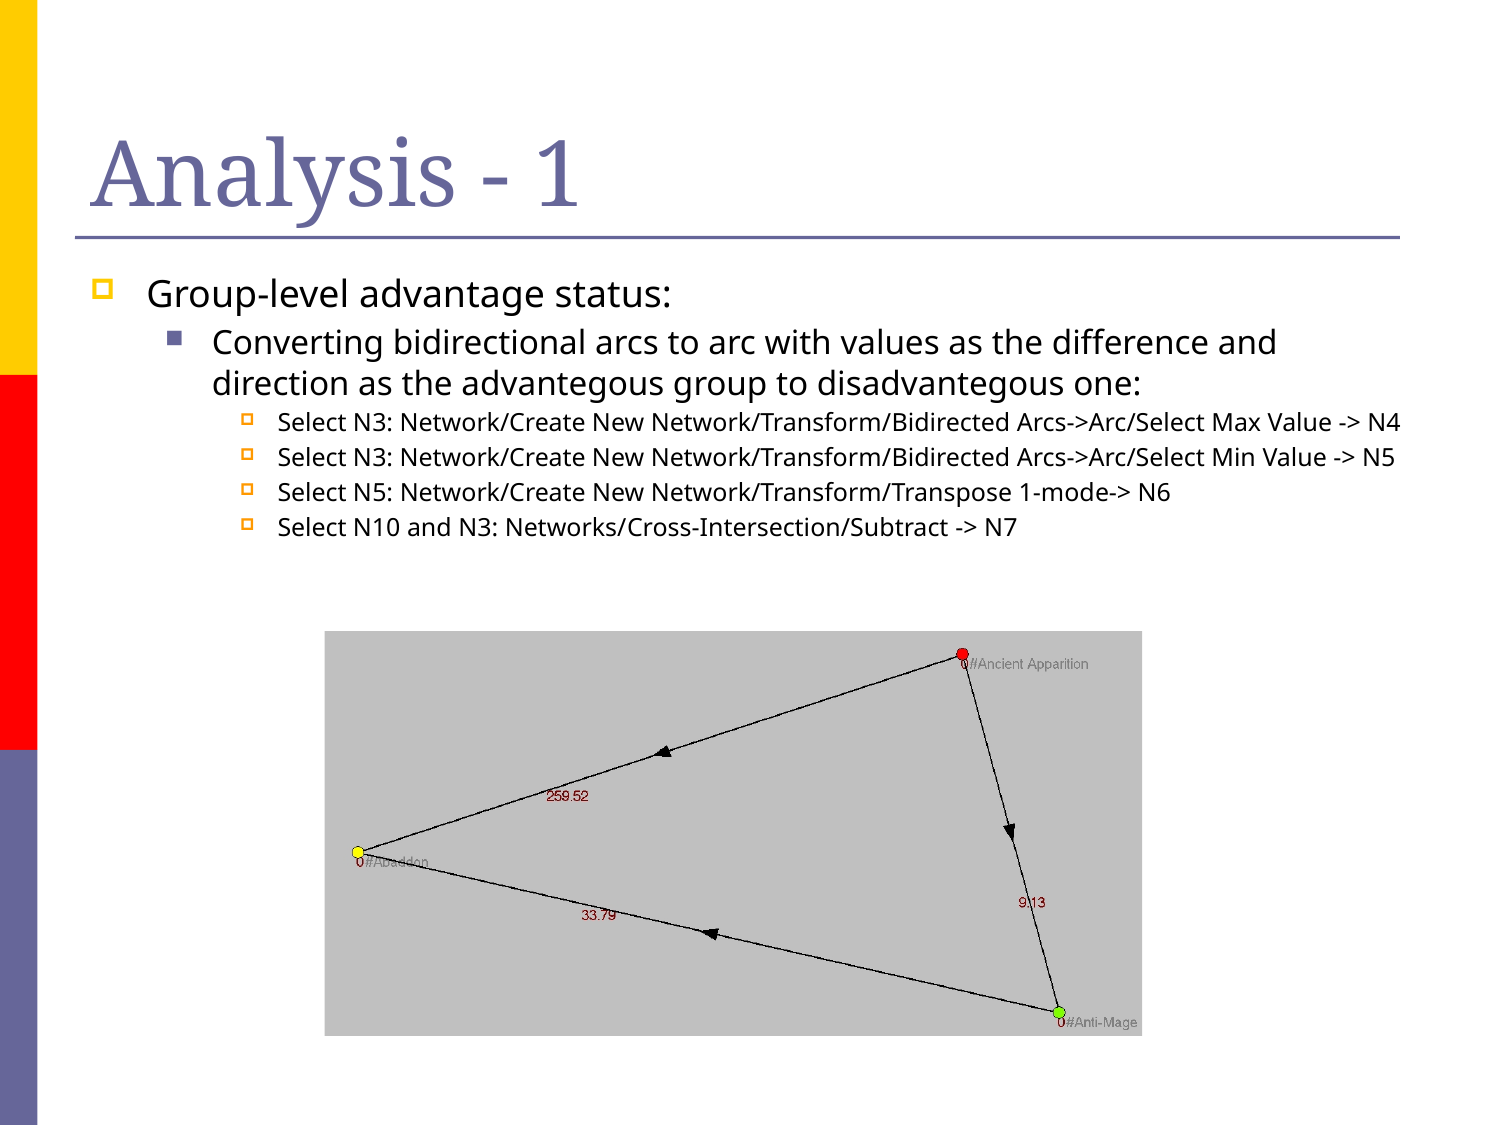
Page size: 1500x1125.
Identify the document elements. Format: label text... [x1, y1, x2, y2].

title Analysis - 1 [75, 45, 1425, 233]
picture [324, 630, 1143, 1037]
list Group-level advantage status: Converting bidirectional arcs to arc with values as the difference and direction as the advantegous group to disadvantegous one: Select N3: Network/Create New Network/Transform/Bidirected Arcs->Arc/Select Max Value -> N4 Select N3: Network/Create New Network/Transform/Bidirected Arcs->Arc/Select Min Value -> N5 Select N5: Network/Create New Network/Transform/Transpose 1-mode-> N6 Select N10 and N3: Networks/Cross-Intersection/Subtract -> N7 [75, 262, 1425, 1006]
